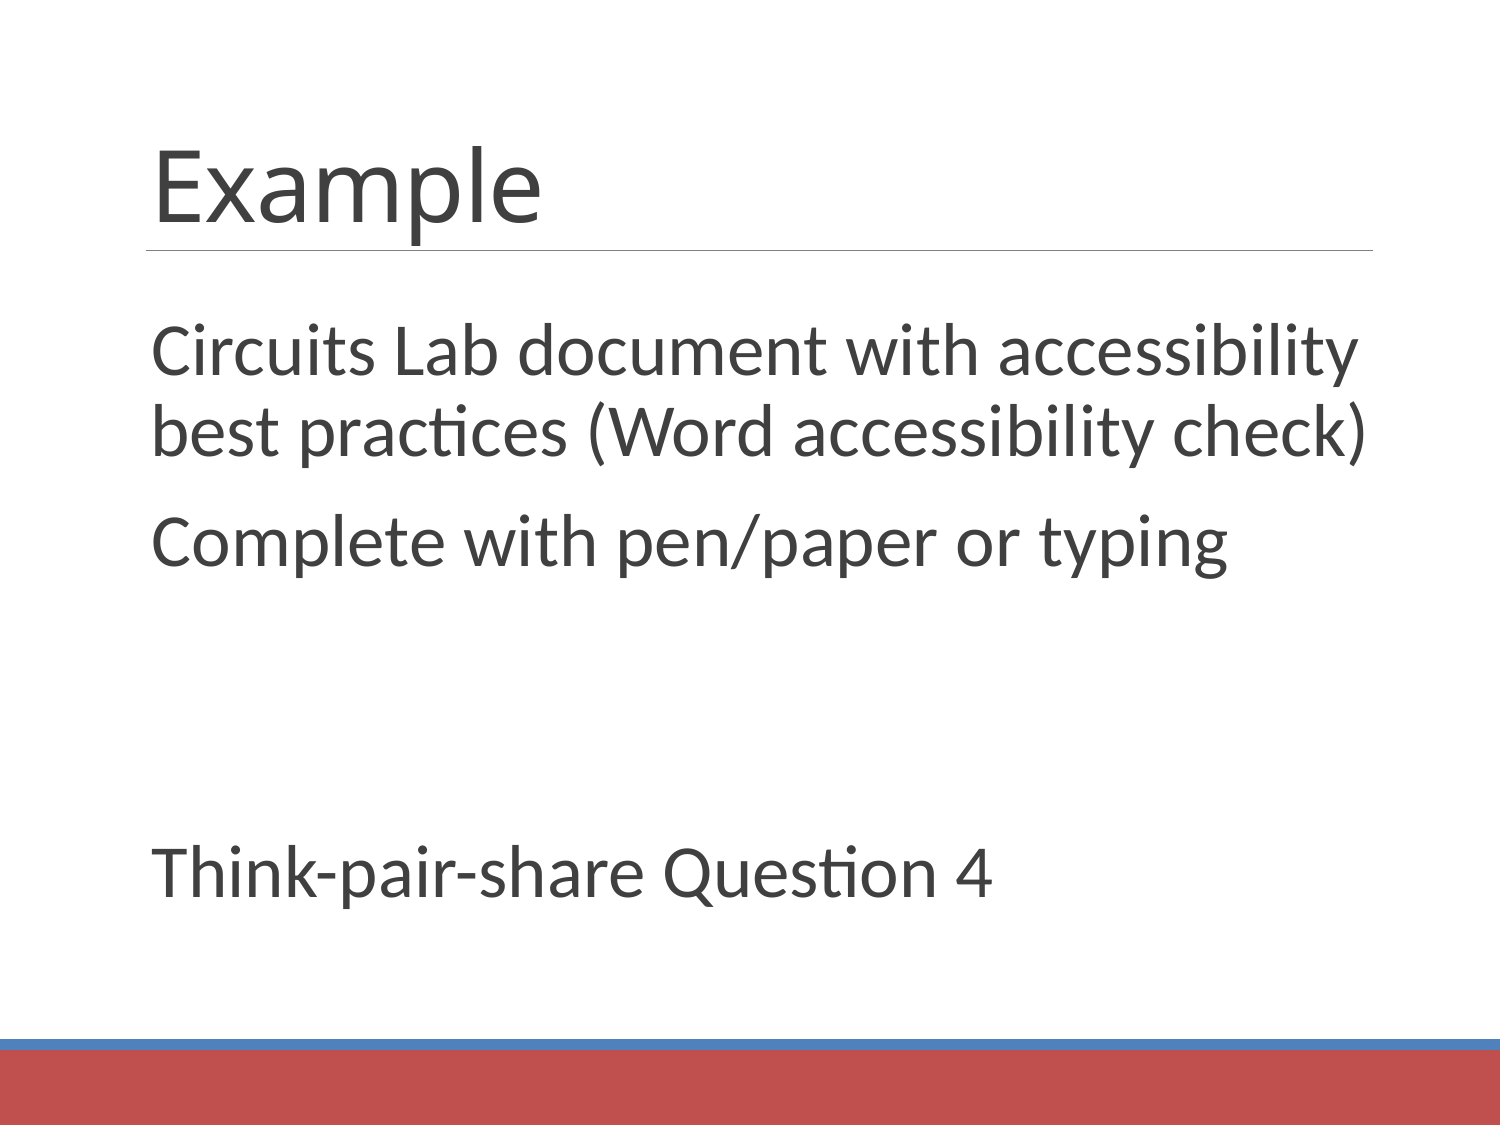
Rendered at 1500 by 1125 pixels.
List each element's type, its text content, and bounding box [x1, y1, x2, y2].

list Circuits Lab document with accessibility best practices (Word accessibility check) Complete with pen/paper or typing Think-pair-share Question 4 [135, 303, 1373, 964]
title Example [135, 47, 1373, 250]
